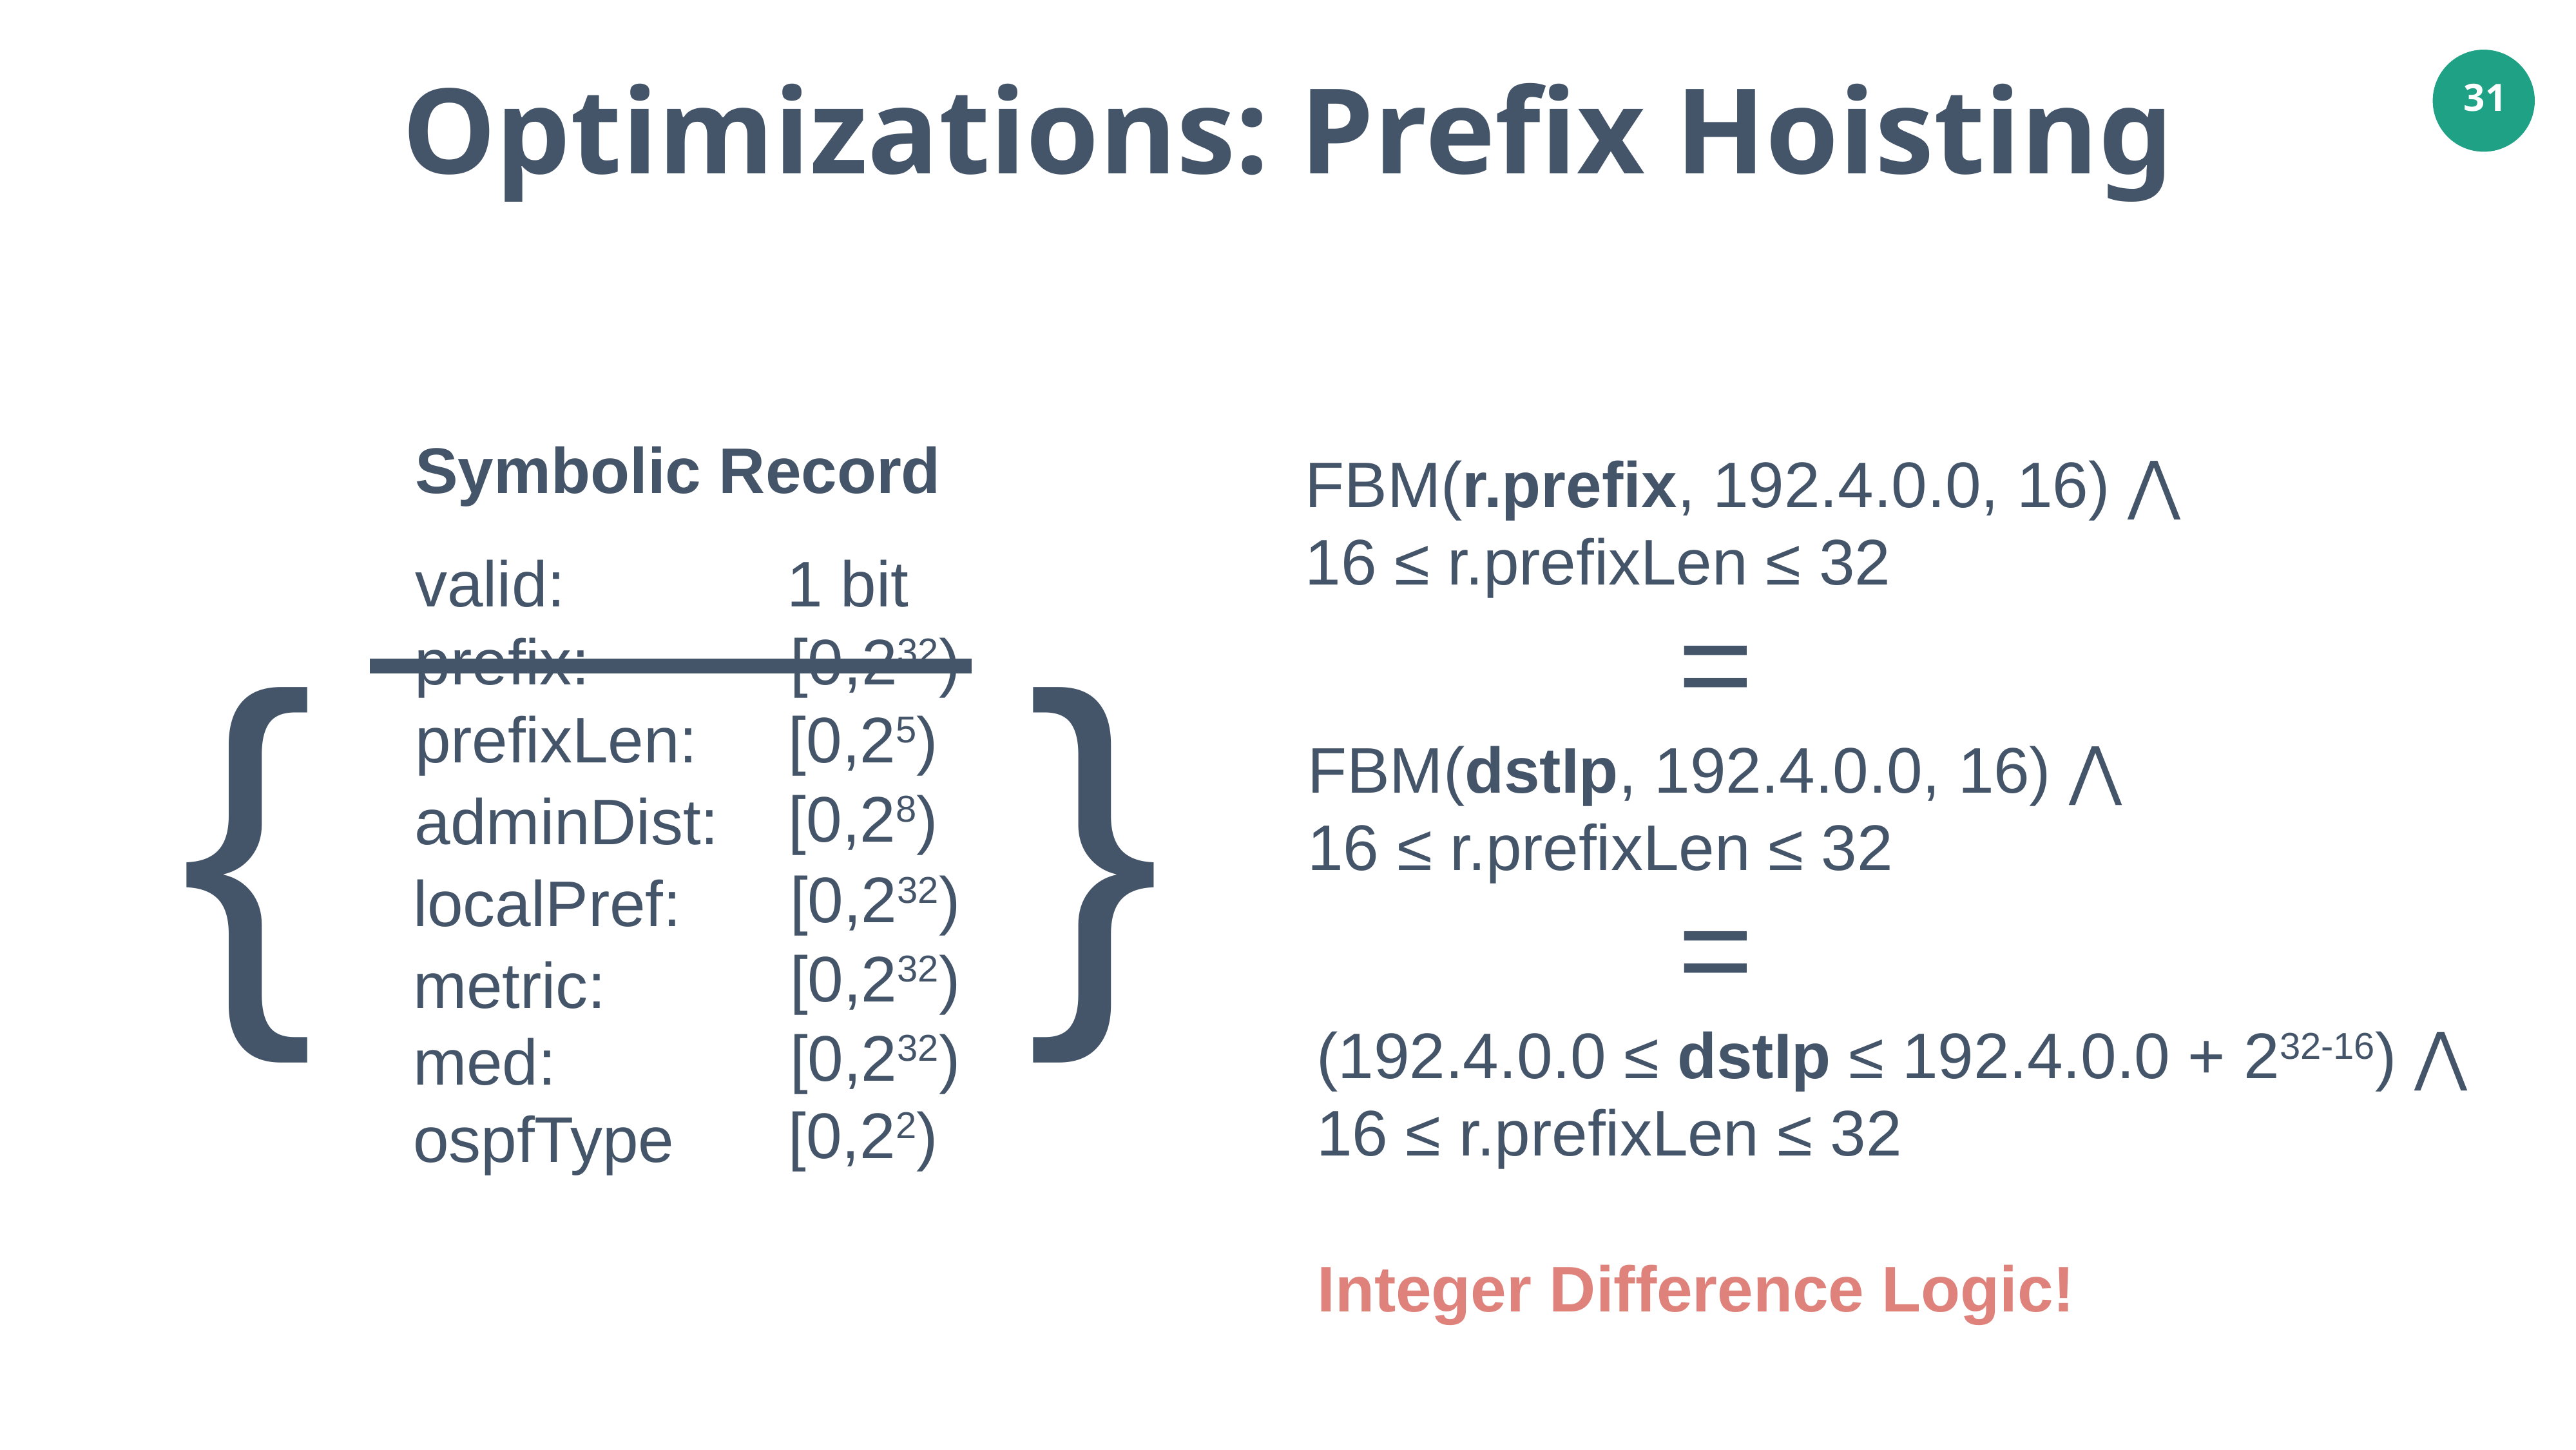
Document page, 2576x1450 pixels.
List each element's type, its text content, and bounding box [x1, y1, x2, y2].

text_box = [1673, 575, 1758, 740]
text_box Integer Difference Logic! [1312, 1242, 2081, 1329]
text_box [175, 423, 1168, 1181]
slide_number 31 [2454, 64, 2517, 130]
text_box FBM(r.prefix, 192.4.0.0, 16) ⋀ 16 ≤ r.prefixLen ≤ 32 [1300, 438, 2186, 603]
text_box Optimizations: Prefix Hoisting [397, 51, 2179, 202]
text_box FBM(dstIp, 192.4.0.0, 16) ⋀ 16 ≤ r.prefixLen ≤ 32 [1302, 724, 2127, 888]
text_box (192.4.0.0 ≤ dstIp ≤ 192.4.0.0 + 232-16) ⋀ 16 ≤ r.prefixLen ≤ 32 [1311, 1009, 2473, 1174]
text_box = [1673, 860, 1758, 1025]
